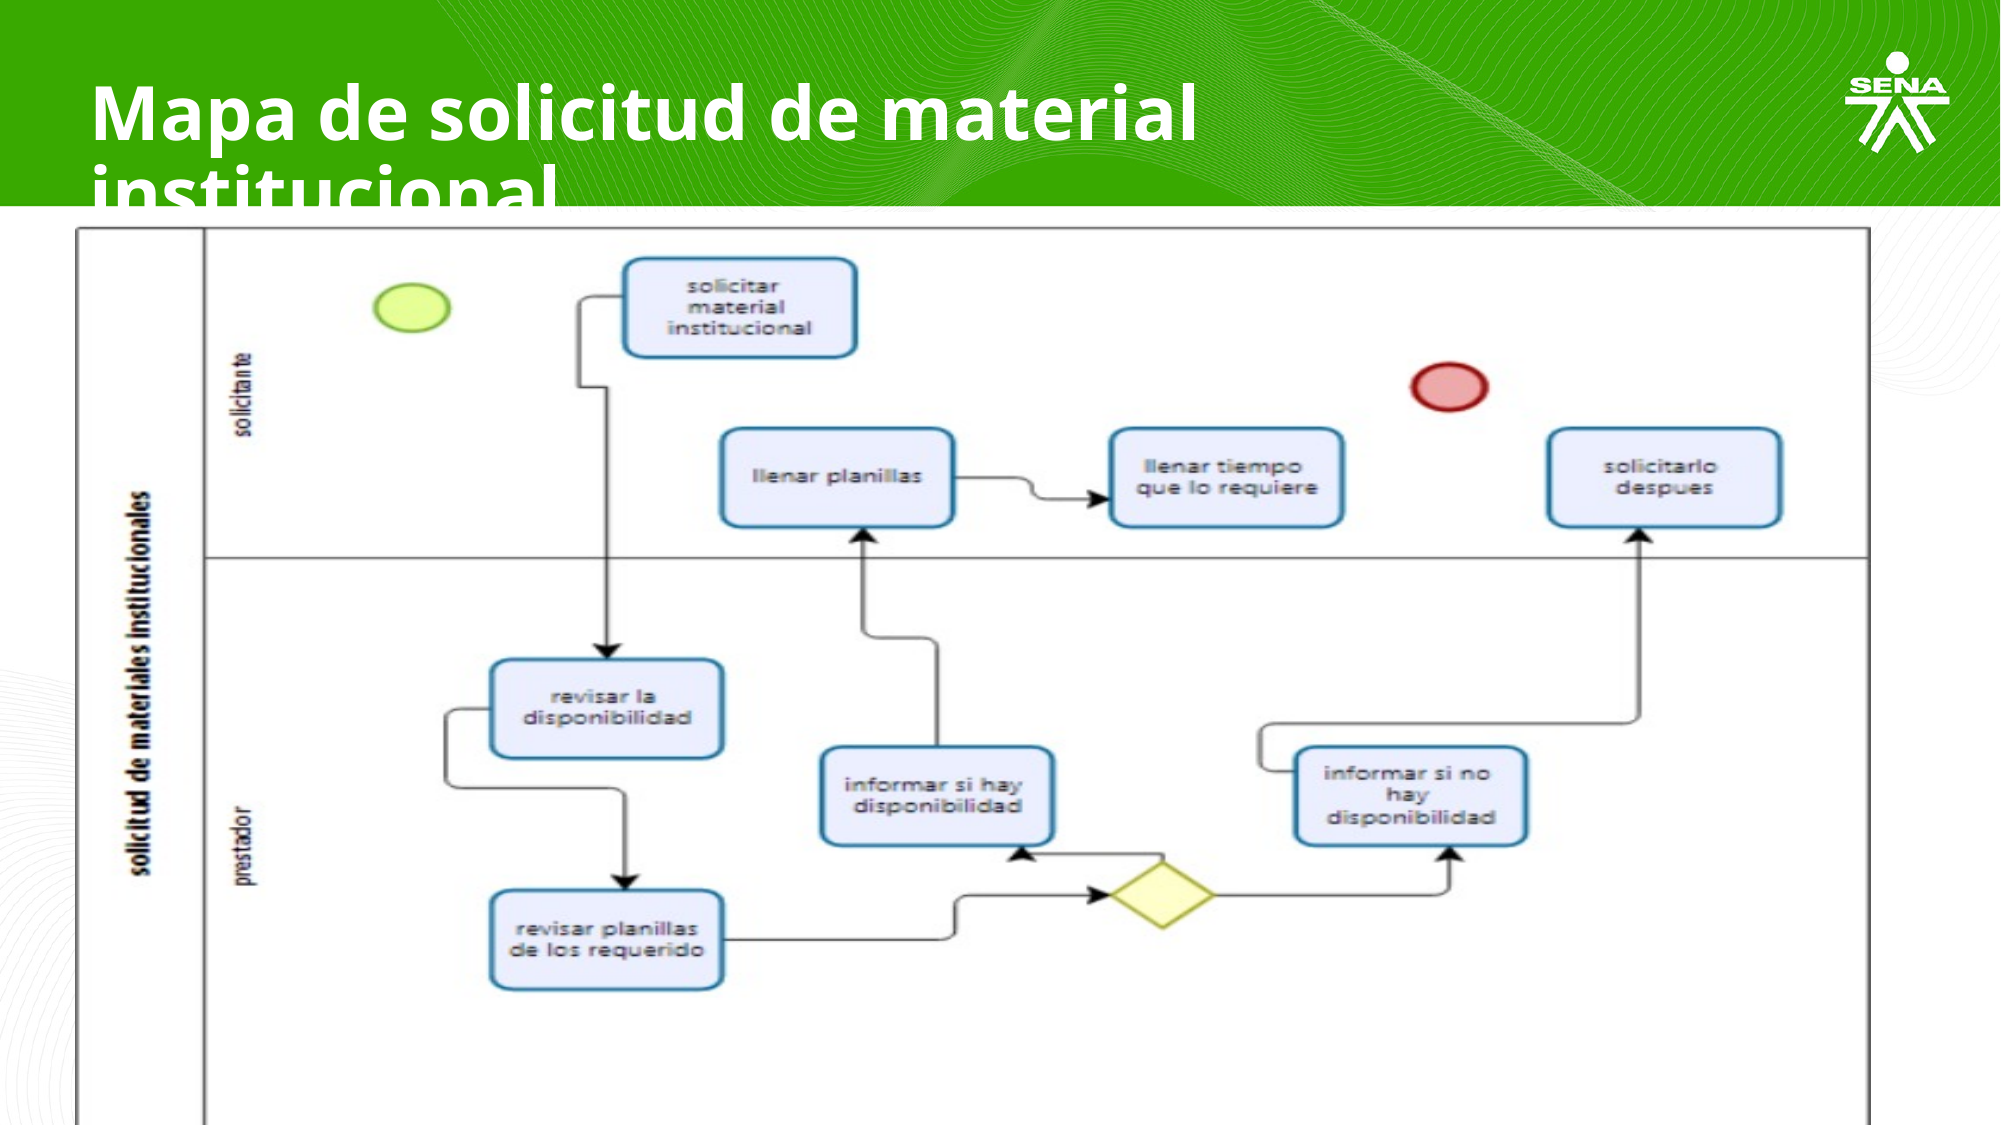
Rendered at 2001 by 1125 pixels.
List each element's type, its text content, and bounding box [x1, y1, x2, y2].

text_box Mapa de solicitud de material institucional [74, 68, 1685, 155]
picture [0, 0, 2001, 1125]
